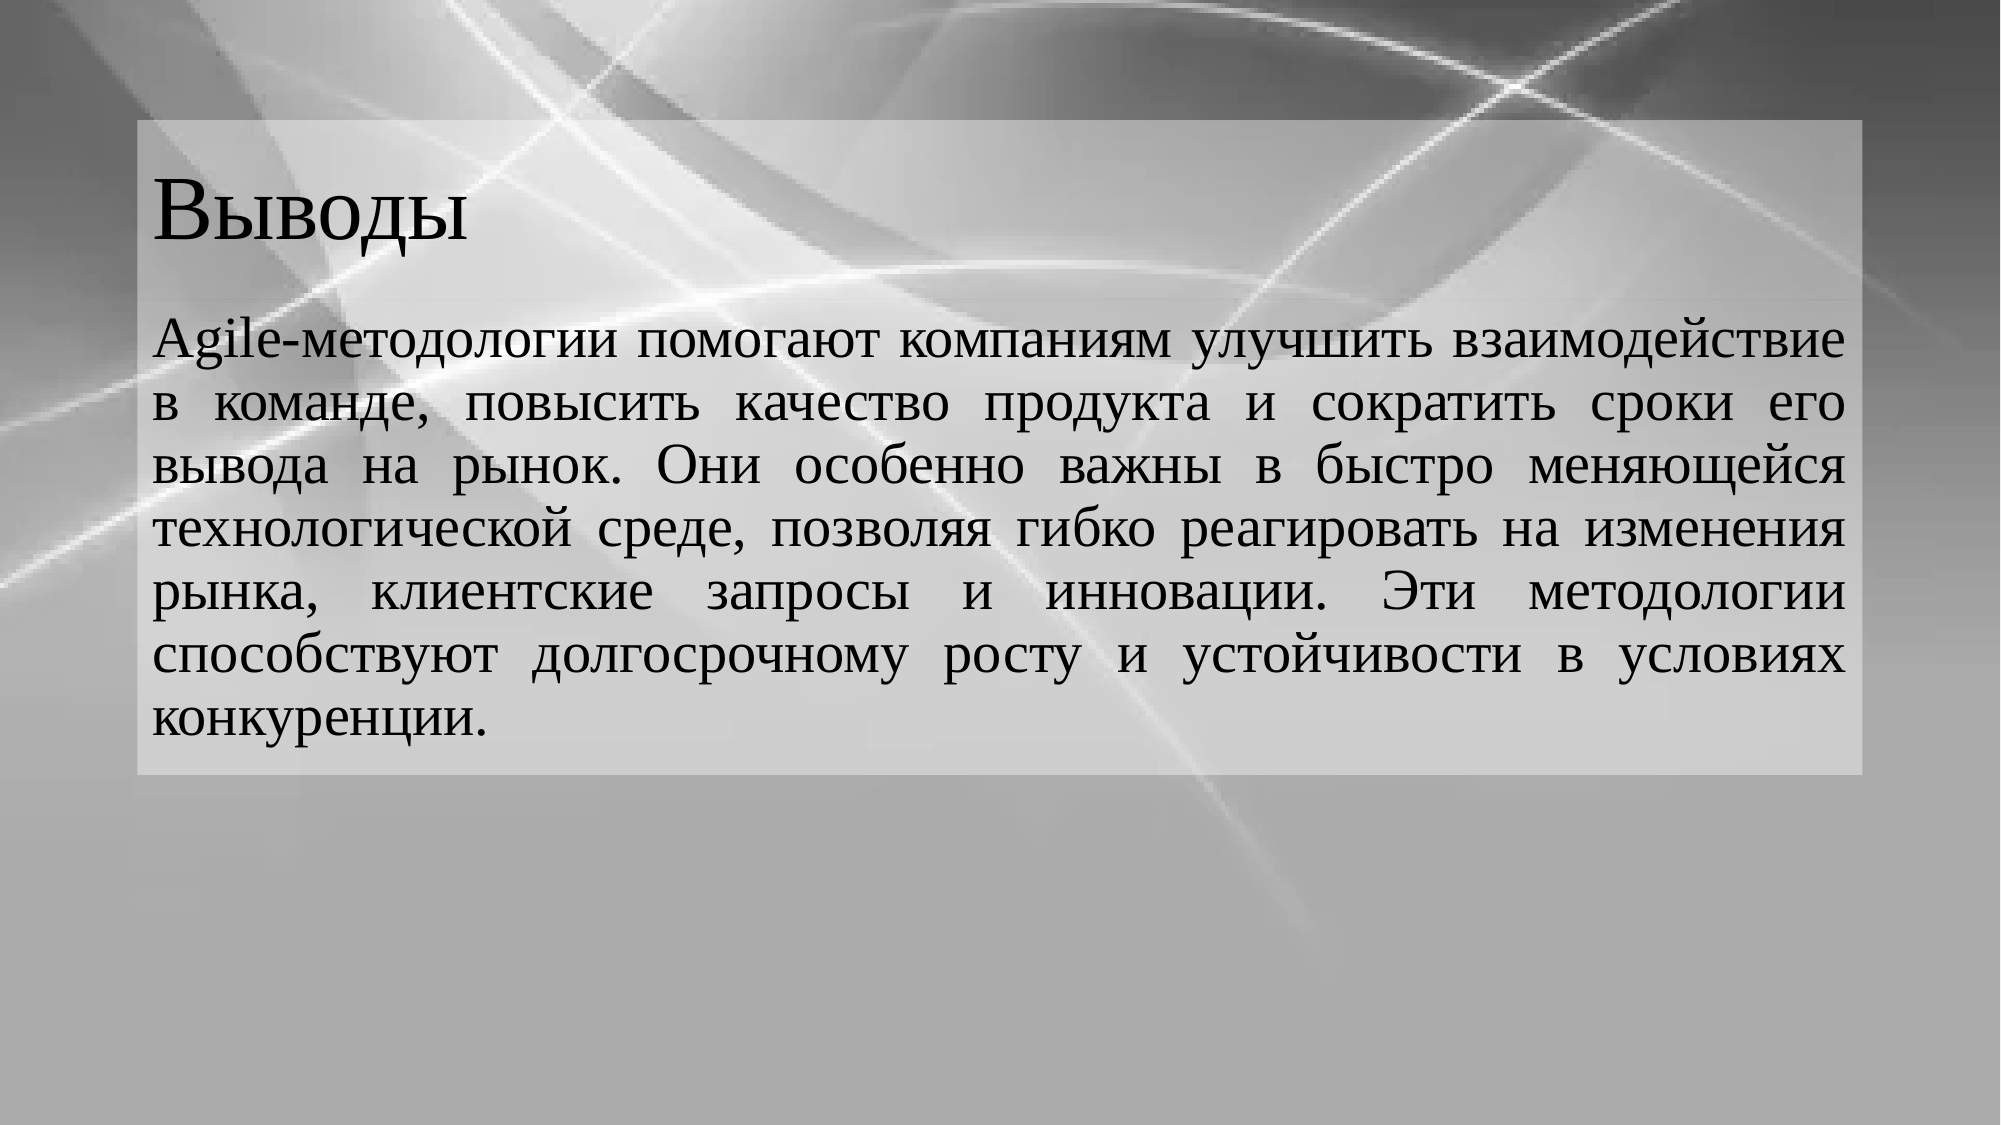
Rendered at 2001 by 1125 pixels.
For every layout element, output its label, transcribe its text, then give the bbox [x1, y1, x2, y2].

list Agile-методологии помогают компаниям улучшить взаимодействие в команде, повысить качество продукта и сократить сроки его вывода на рынок. Они особенно важны в быстро меняющейся технологической среде, позволяя гибко реагировать на изменения рынка, клиентские запросы и инновации. Эти методологии способствуют долгосрочному росту и устойчивости в условиях конкуренции. [137, 299, 1863, 775]
title Выводы [137, 120, 1863, 299]
picture [0, 0, 2001, 1125]
